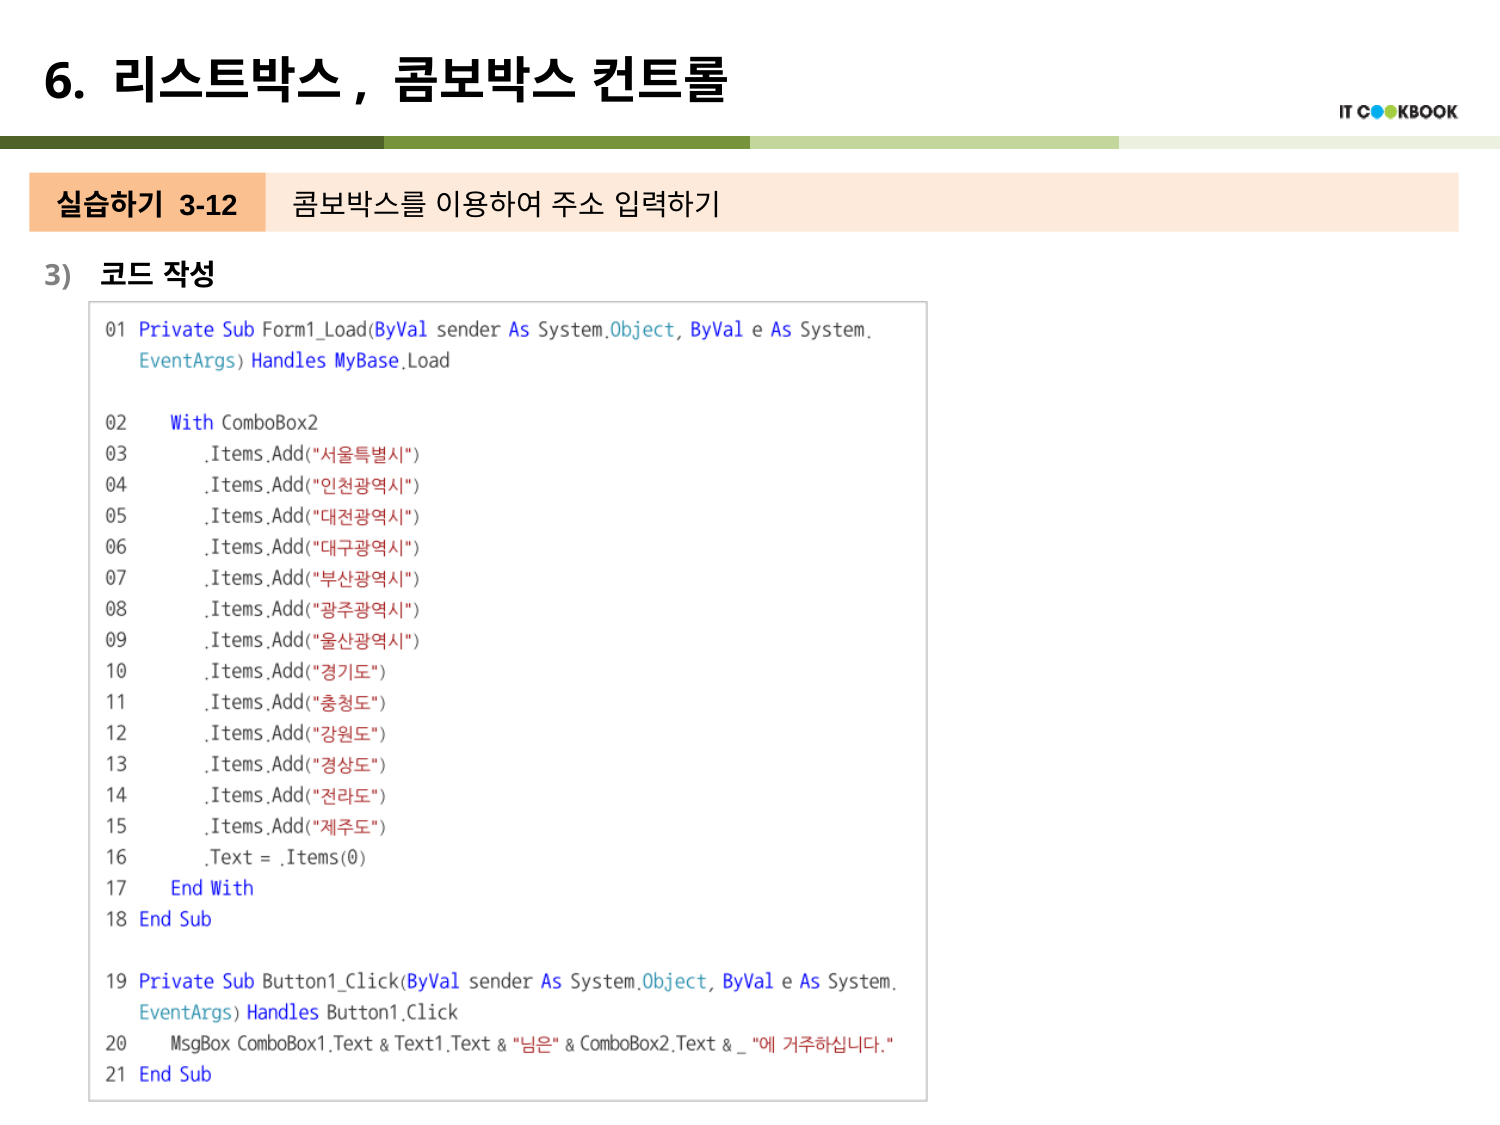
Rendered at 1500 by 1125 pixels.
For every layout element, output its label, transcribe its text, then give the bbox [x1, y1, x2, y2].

picture [88, 301, 928, 1102]
list 코드 작성 [29, 231, 1459, 1095]
picture [1340, 105, 1459, 120]
title 6. 리스트박스, 콤보박스 컨트롤 [29, 32, 1312, 124]
text_box 콤보박스를 이용하여 주소 입력하기 [277, 144, 739, 263]
text_box 실습하기 3-12 [41, 144, 248, 263]
